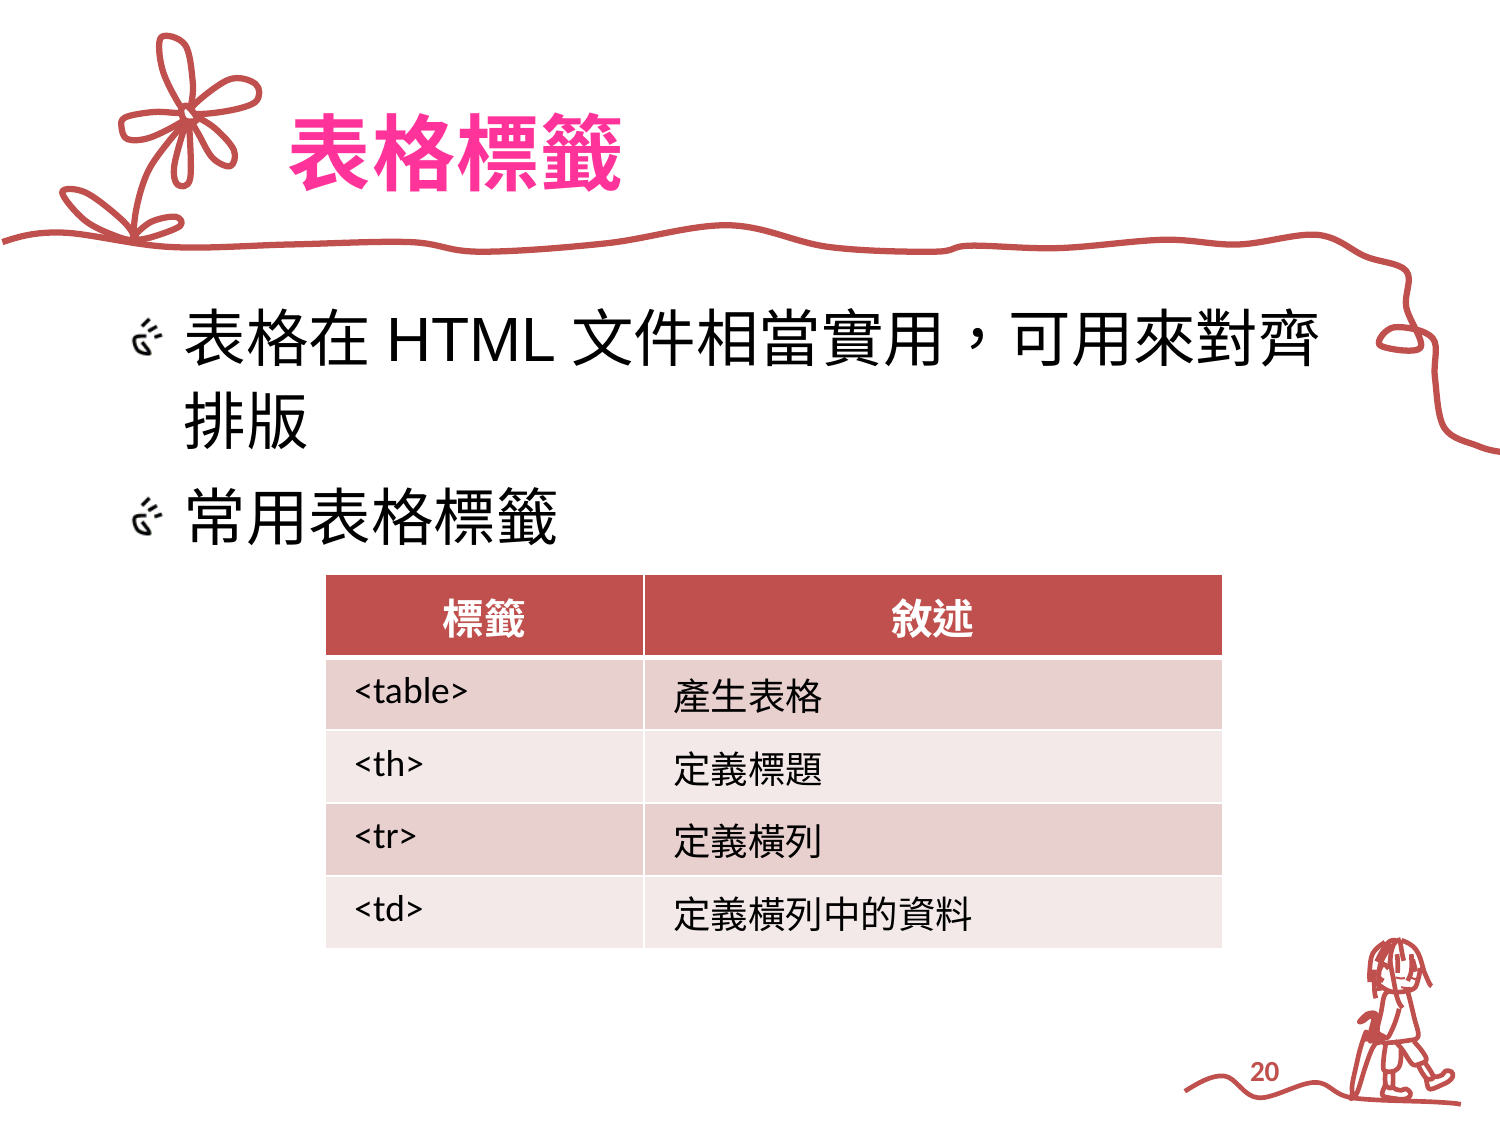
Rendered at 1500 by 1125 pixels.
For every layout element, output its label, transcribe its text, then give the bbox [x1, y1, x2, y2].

table_cell <table> [326, 660, 643, 729]
slide_number 20 [1074, 1044, 1295, 1099]
picture [127, 493, 168, 538]
table_cell 定義橫列 [645, 804, 1222, 875]
table_header 敘述 [645, 575, 1222, 655]
table_cell <td> [326, 877, 643, 948]
title 表格標籤 [272, 55, 1388, 247]
list 表格在HTML文件相當實用，可用來對齊排版 常用表格標籤 [112, 282, 1388, 1015]
table_cell 定義標題 [645, 731, 1222, 802]
table_cell <tr> [326, 804, 643, 875]
table_cell 產生表格 [645, 660, 1222, 729]
picture [127, 314, 168, 358]
table_cell 定義橫列中的資料 [645, 877, 1222, 948]
table_cell <th> [326, 731, 643, 802]
table_header 標籤 [326, 575, 643, 655]
